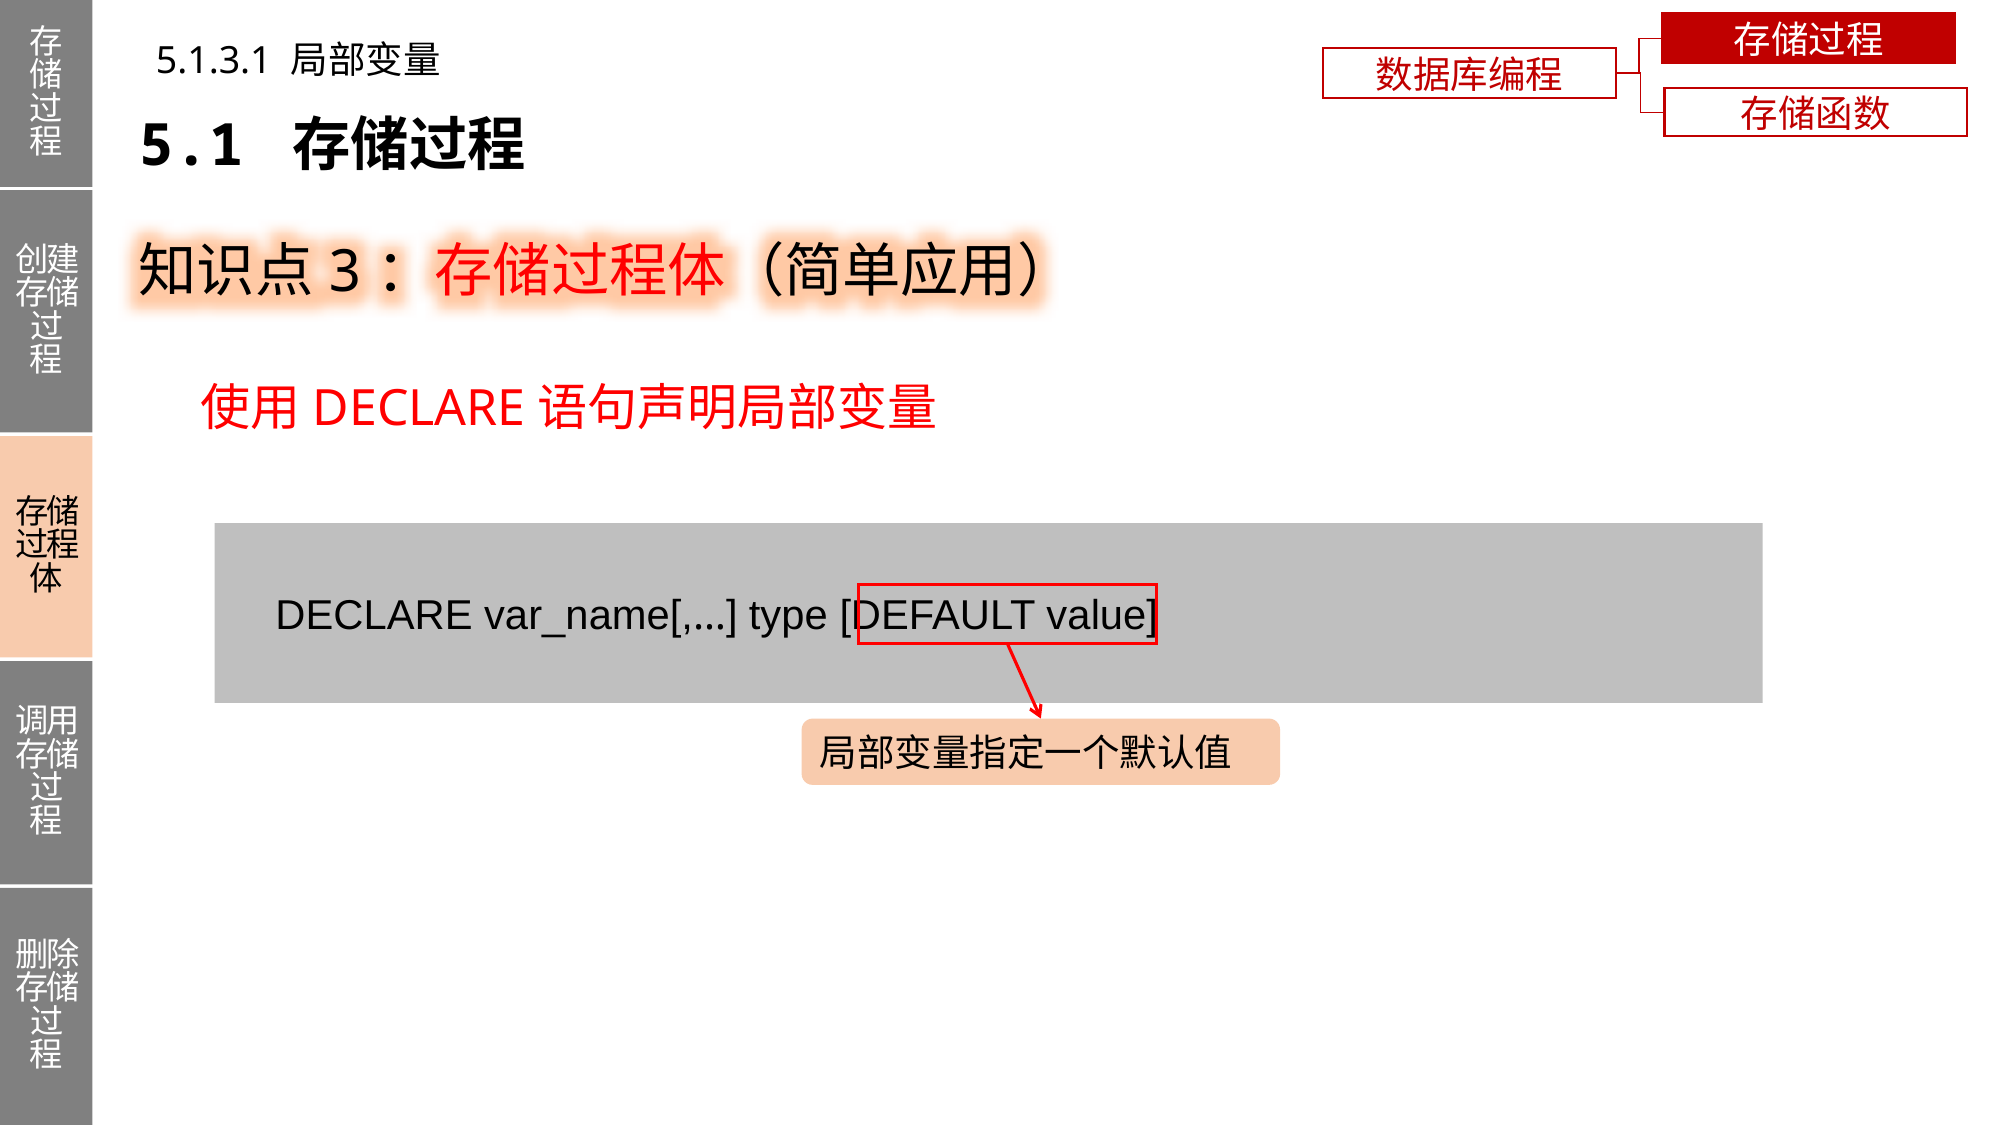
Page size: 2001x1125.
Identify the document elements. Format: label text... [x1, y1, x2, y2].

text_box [0, 0, 93, 1125]
text_box 5.1 存储过程 [120, 97, 1568, 152]
text_box 数据库编程 [1322, 47, 1616, 99]
text_box DECLARE var_name[,…] type [DEFAULT value] [214, 522, 1764, 704]
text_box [1007, 643, 1041, 719]
text_box 使用DECLARE语句声明局部变量 [186, 350, 1827, 443]
text_box 局部变量指定一个默认值 [801, 718, 1281, 785]
text_box 5.1.3.1 局部变量 [141, 28, 456, 89]
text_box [1616, 38, 1663, 72]
text_box 知识点3：存储过程体（简单应用） [120, 172, 1945, 329]
text_box 存储函数 [1663, 87, 1968, 137]
text_box 存储过程 [1661, 12, 1956, 64]
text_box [118, 170, 1949, 335]
text_box [857, 583, 1157, 644]
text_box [1616, 72, 1665, 113]
